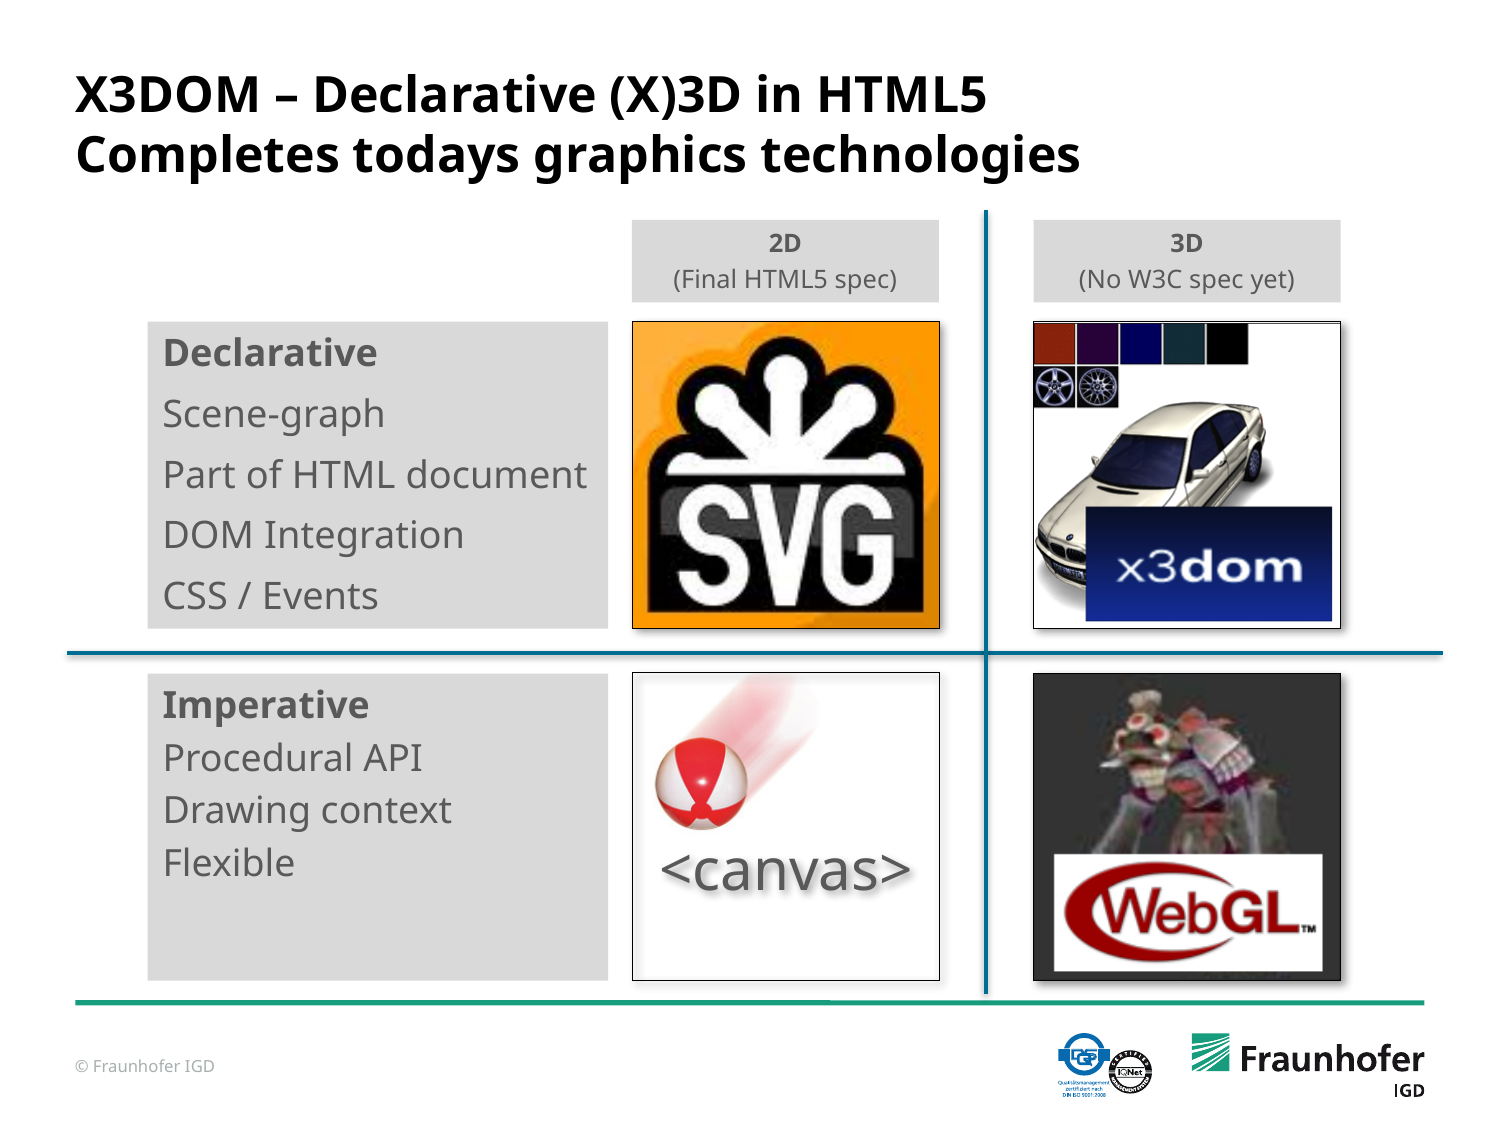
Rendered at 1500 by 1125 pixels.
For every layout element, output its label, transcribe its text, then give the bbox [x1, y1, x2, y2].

title X3DOM – Declarative (X)3D in HTML5 Completes todays graphics technologies [75, 62, 1425, 188]
picture [1033, 321, 1341, 629]
text_box Declarative Scene-graph Part of HTML document DOM Integration CSS / Events [147, 321, 609, 629]
text_box Imperative Procedural API Drawing context Flexible [147, 673, 609, 981]
text_box 3D (No W3C spec yet) [1033, 219, 1341, 303]
picture [1033, 673, 1341, 981]
picture [632, 321, 940, 629]
text_box 2D (Final HTML5 spec) [631, 219, 939, 303]
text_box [632, 672, 940, 981]
